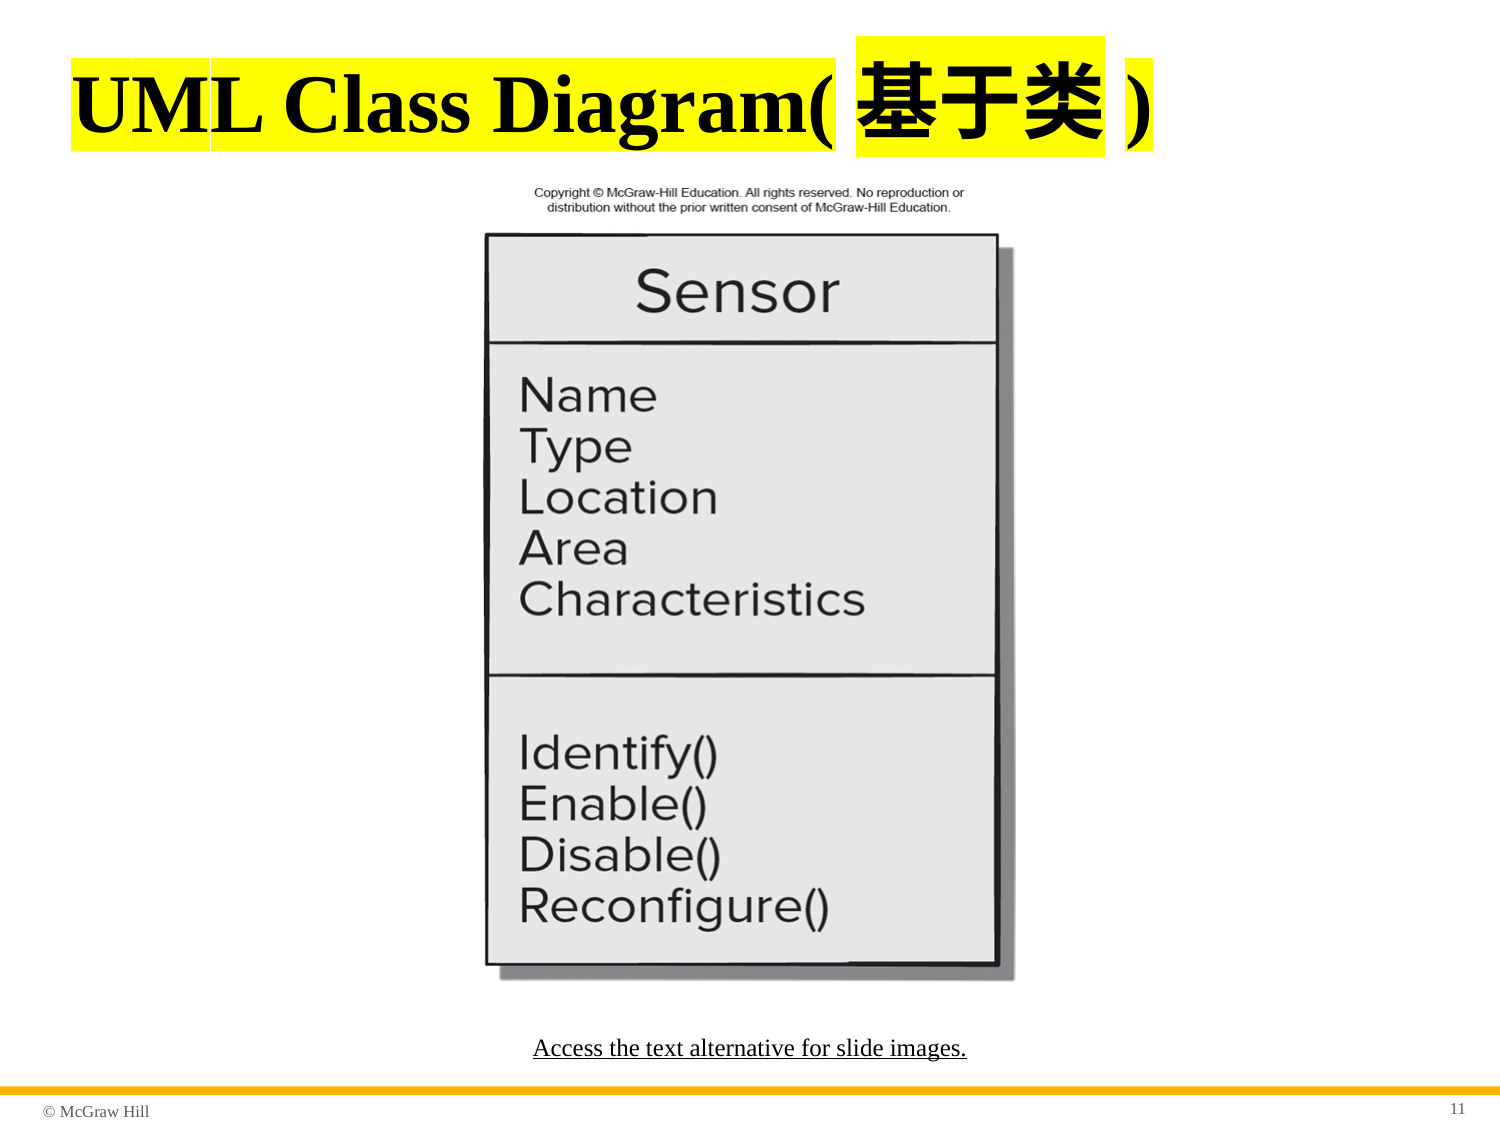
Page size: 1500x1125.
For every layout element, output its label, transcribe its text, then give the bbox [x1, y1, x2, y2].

slide_number 11 [1415, 1094, 1474, 1122]
title U M L Class Diagram(基于类) [56, 50, 1444, 162]
list Access the text alternative for slide images. [511, 1037, 989, 1069]
picture [483, 188, 1017, 982]
